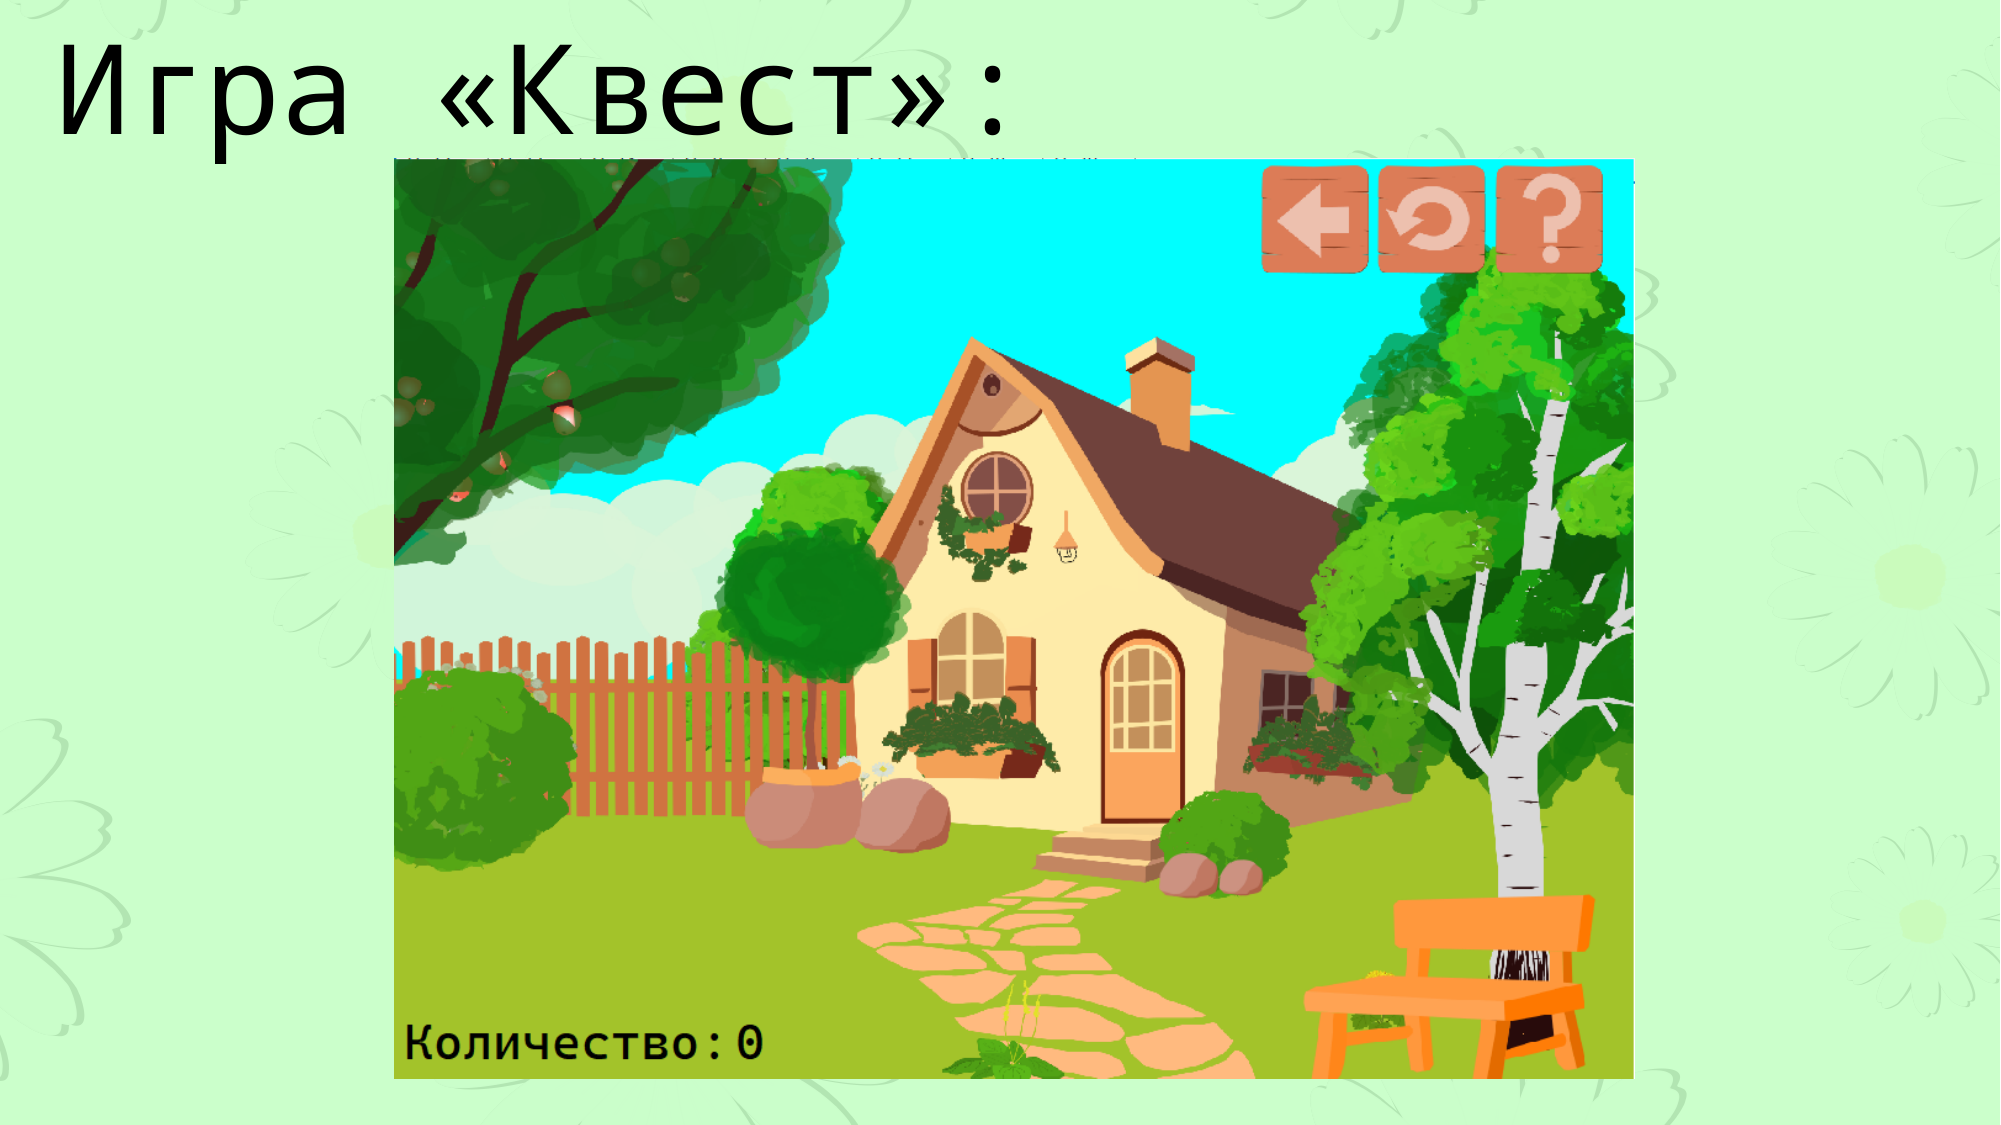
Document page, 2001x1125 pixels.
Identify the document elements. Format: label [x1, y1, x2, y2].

picture [394, 158, 1635, 1079]
text_box [0, 0, 2000, 1125]
